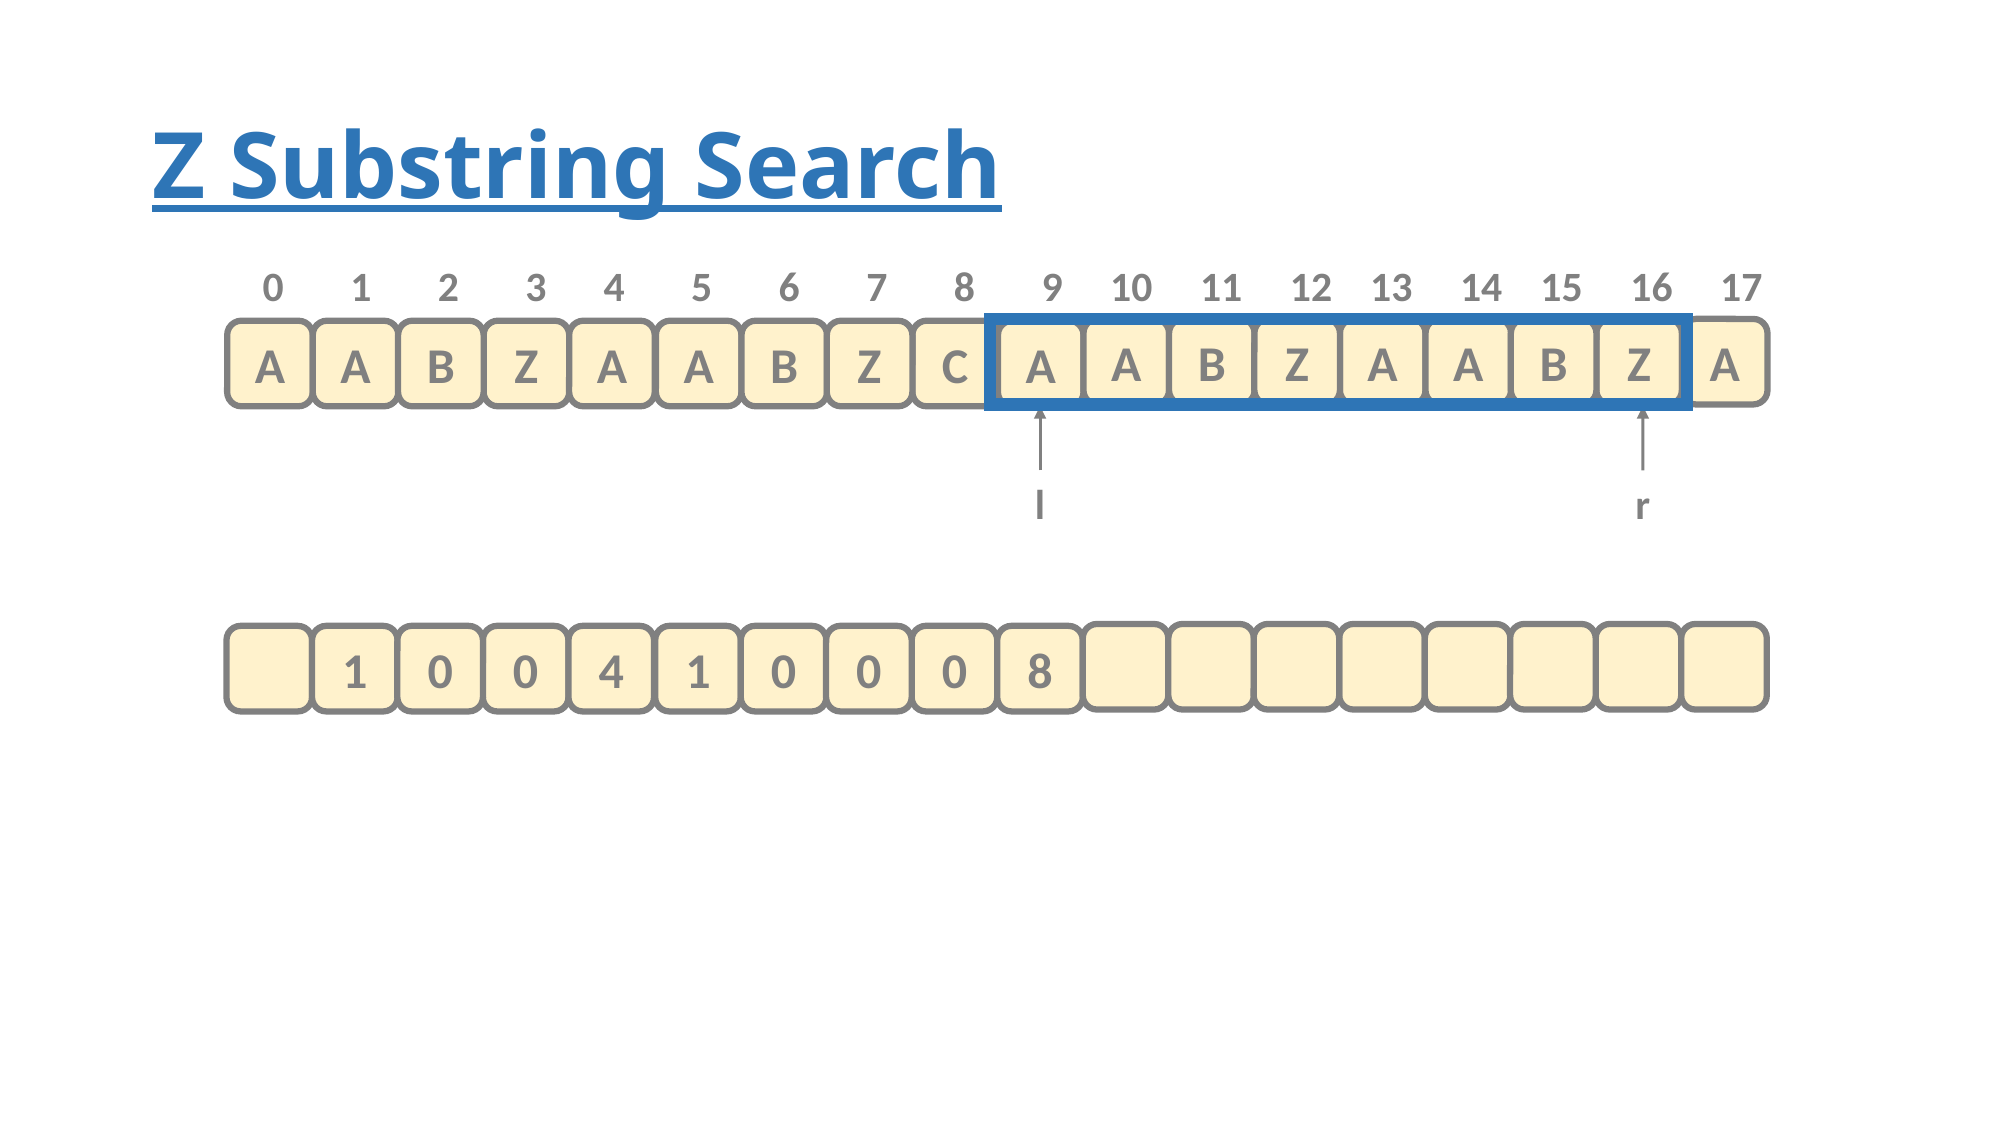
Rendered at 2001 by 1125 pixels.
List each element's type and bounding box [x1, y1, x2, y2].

title [137, 59, 1863, 278]
text_box [225, 622, 1768, 713]
text_box [226, 252, 1800, 535]
